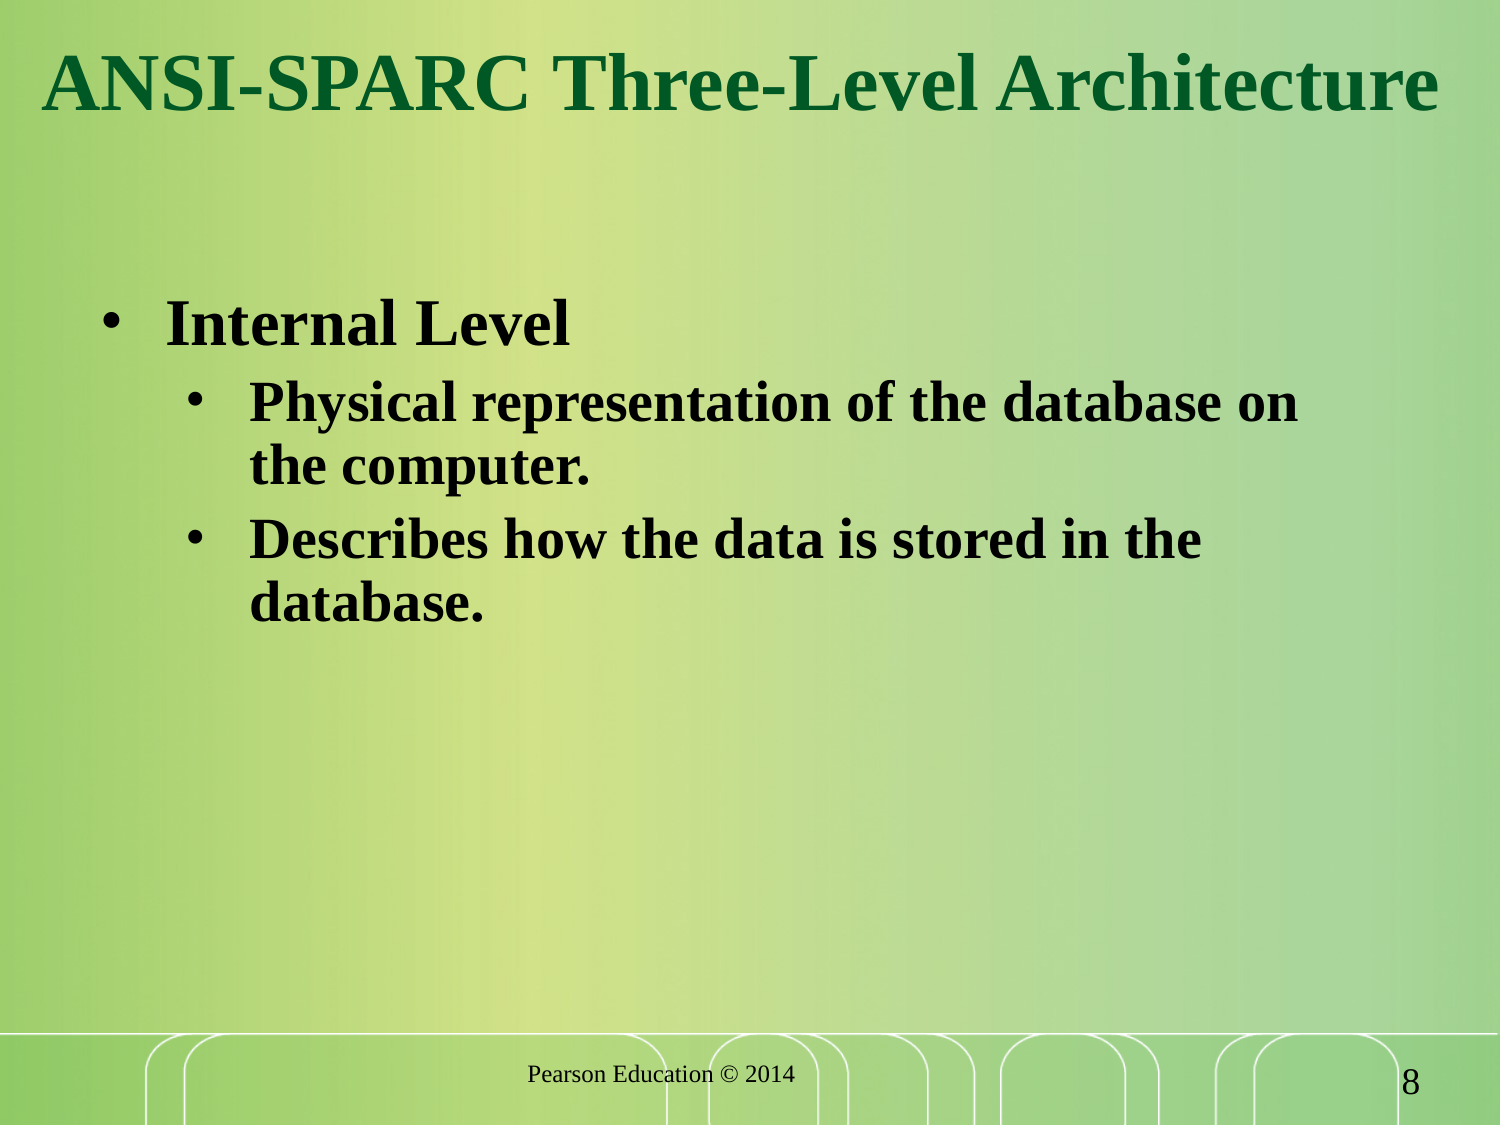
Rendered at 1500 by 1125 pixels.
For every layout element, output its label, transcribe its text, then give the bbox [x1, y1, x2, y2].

picture [0, 0, 1500, 1125]
text_box Pearson Education © 2014 [512, 1050, 1038, 1095]
title ANSI-SPARC Three-Level Architecture [41, 39, 1479, 149]
text_box 8 [1386, 1049, 1500, 1110]
list Internal Level Physical representation of the database on the computer. Describes how the data is stored in the database. [99, 287, 1368, 926]
